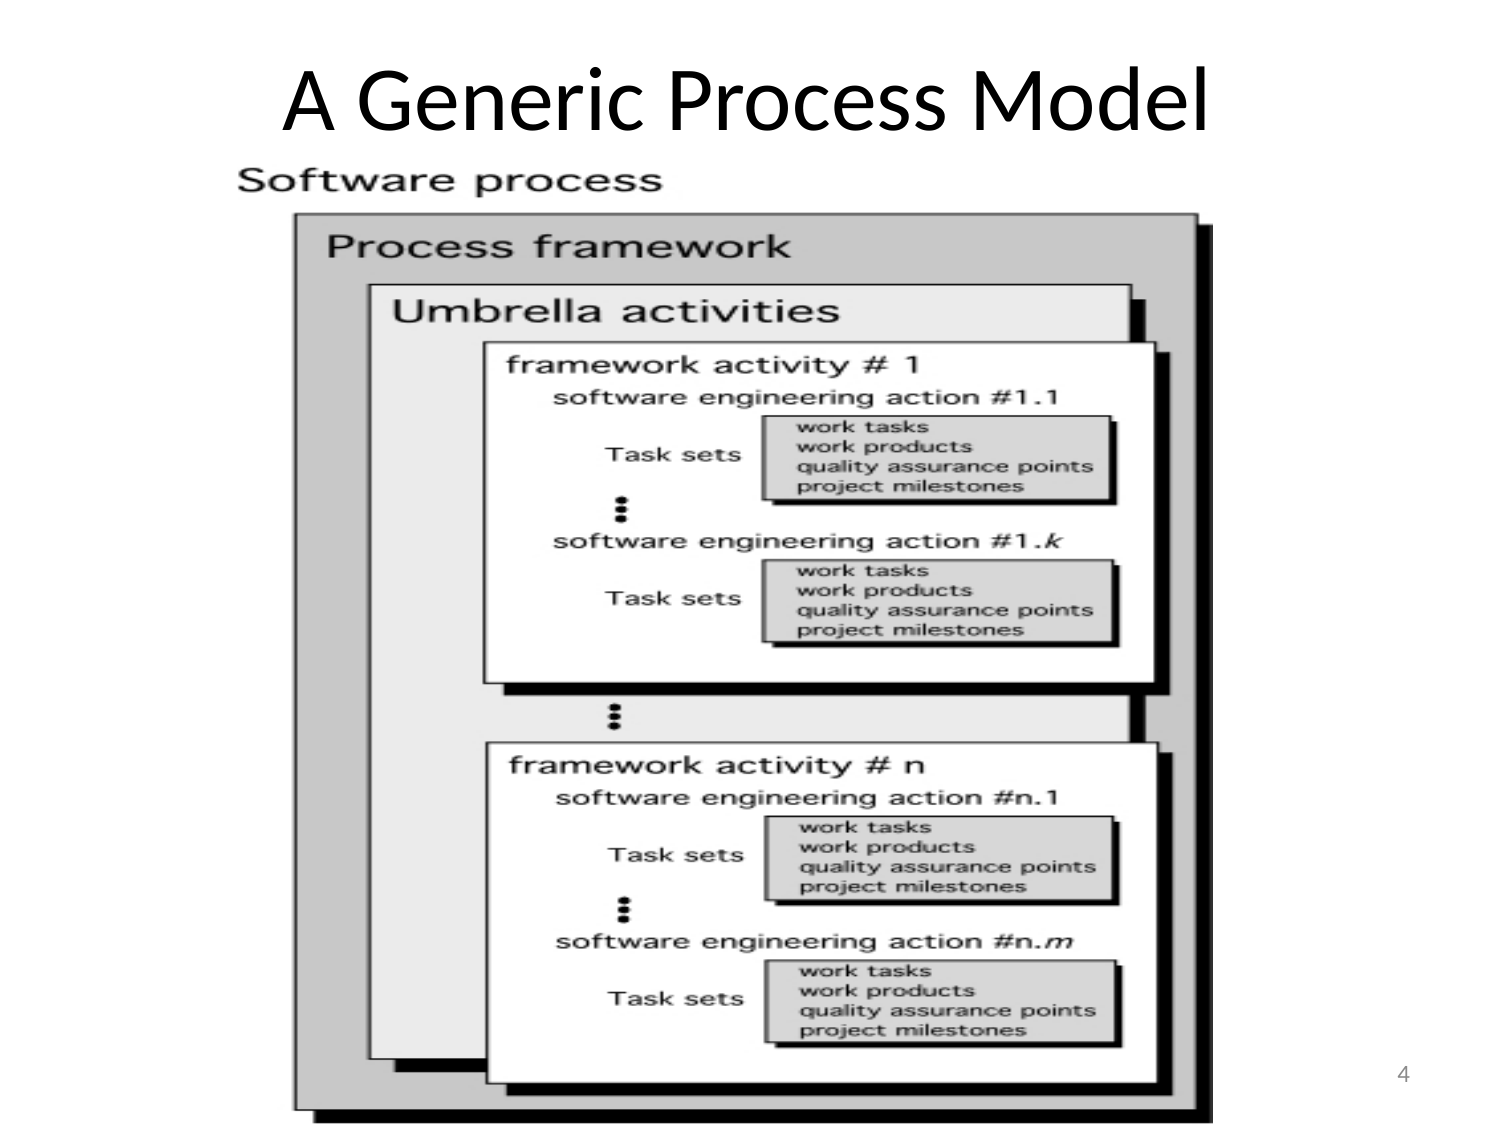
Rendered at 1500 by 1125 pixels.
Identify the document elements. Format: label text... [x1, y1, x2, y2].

title A Generic Process Model [62, 0, 1413, 188]
slide_number 4 [1216, 1042, 1425, 1103]
picture [237, 162, 1213, 1125]
